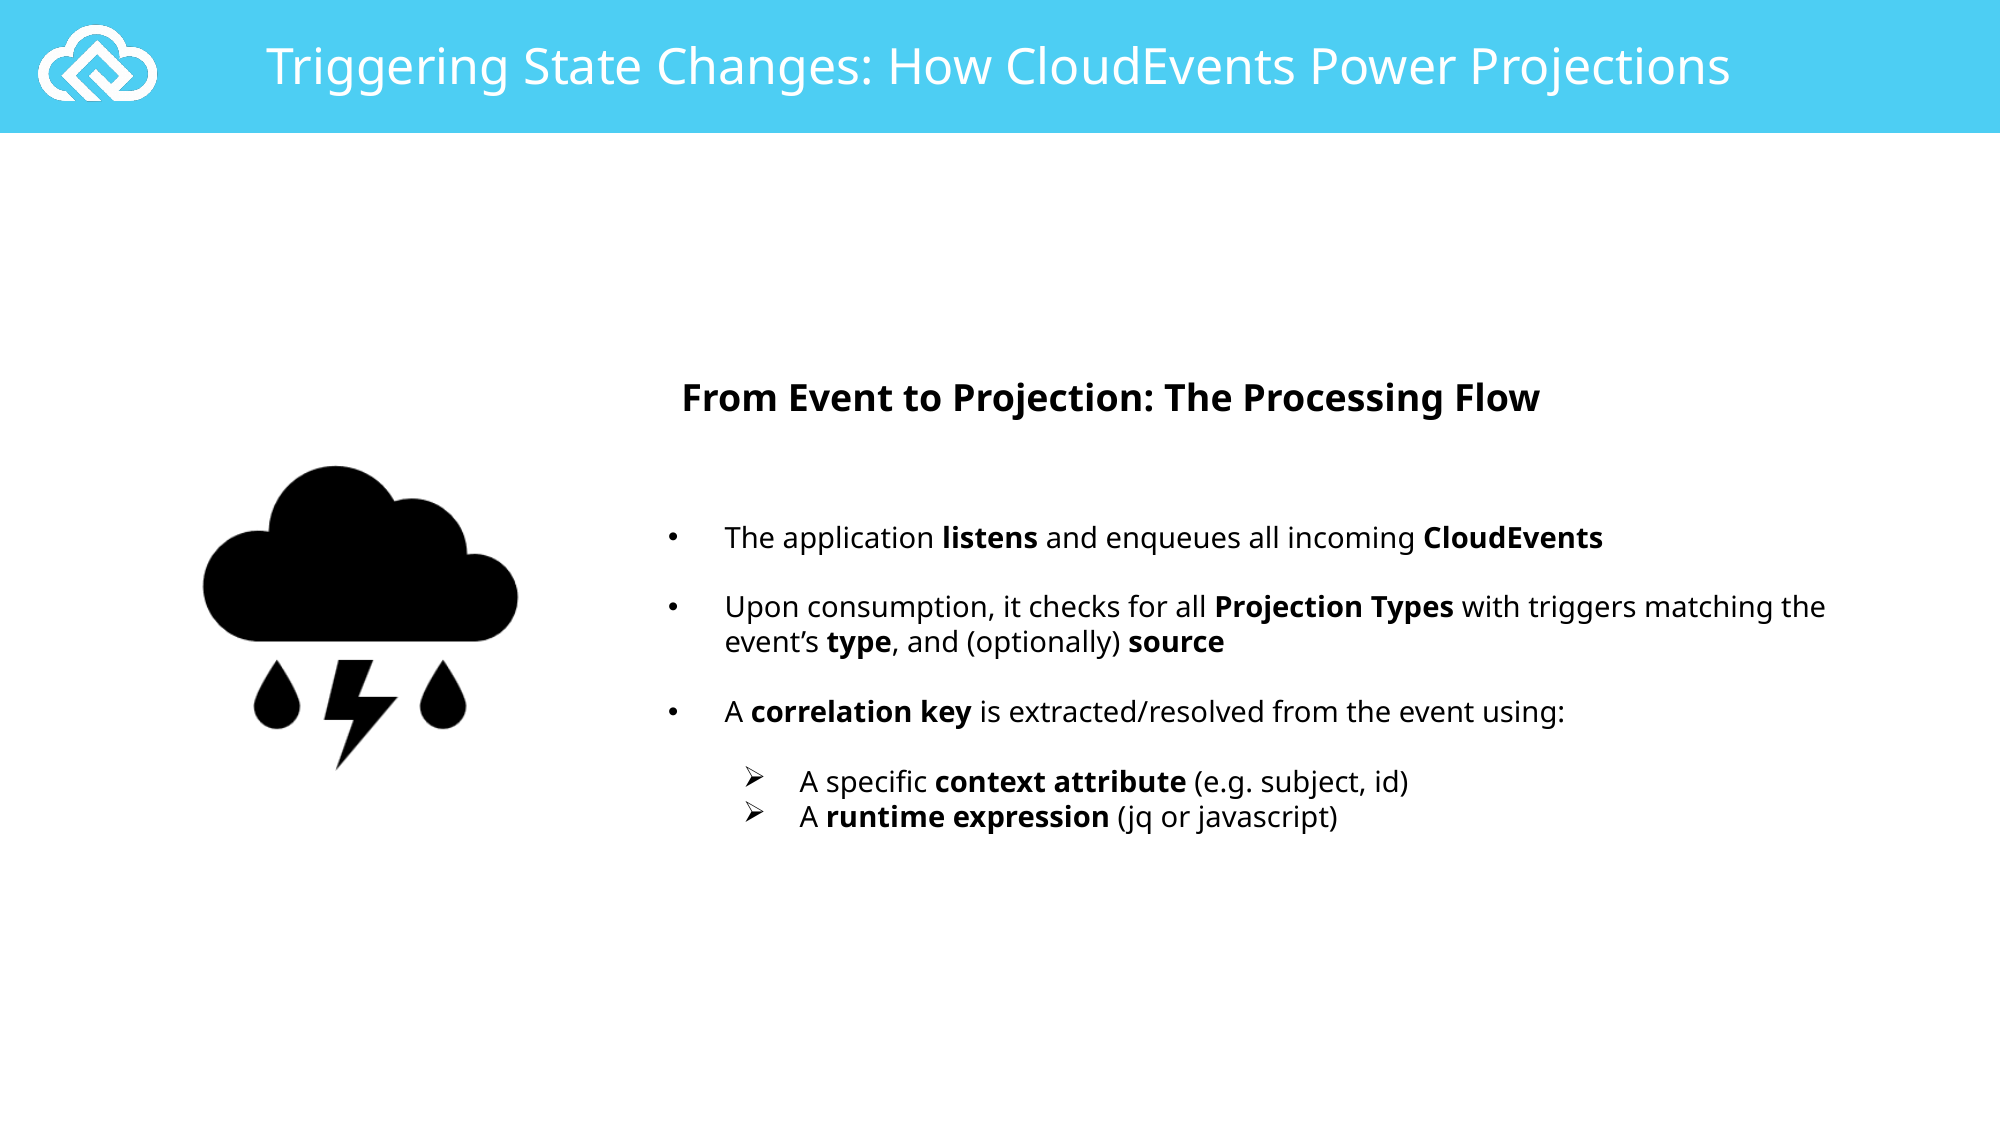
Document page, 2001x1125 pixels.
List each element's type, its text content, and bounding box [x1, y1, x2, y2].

text_box The application listens and enqueues all incoming CloudEvents Upon consumption, it checks for all Projection Types with triggers matching the event’s type, and (optionally) source A correlation key is extracted/resolved from the event using: A specific context attribute (e.g. subject, id) A runtime expression (jq or javascript) [653, 511, 1871, 841]
picture [36, 20, 160, 103]
text_box From Event to Projection: The Processing Flow [666, 366, 1797, 427]
text_box Triggering State Changes: How CloudEvents Power Projections [0, 0, 2000, 133]
picture [138, 396, 583, 840]
